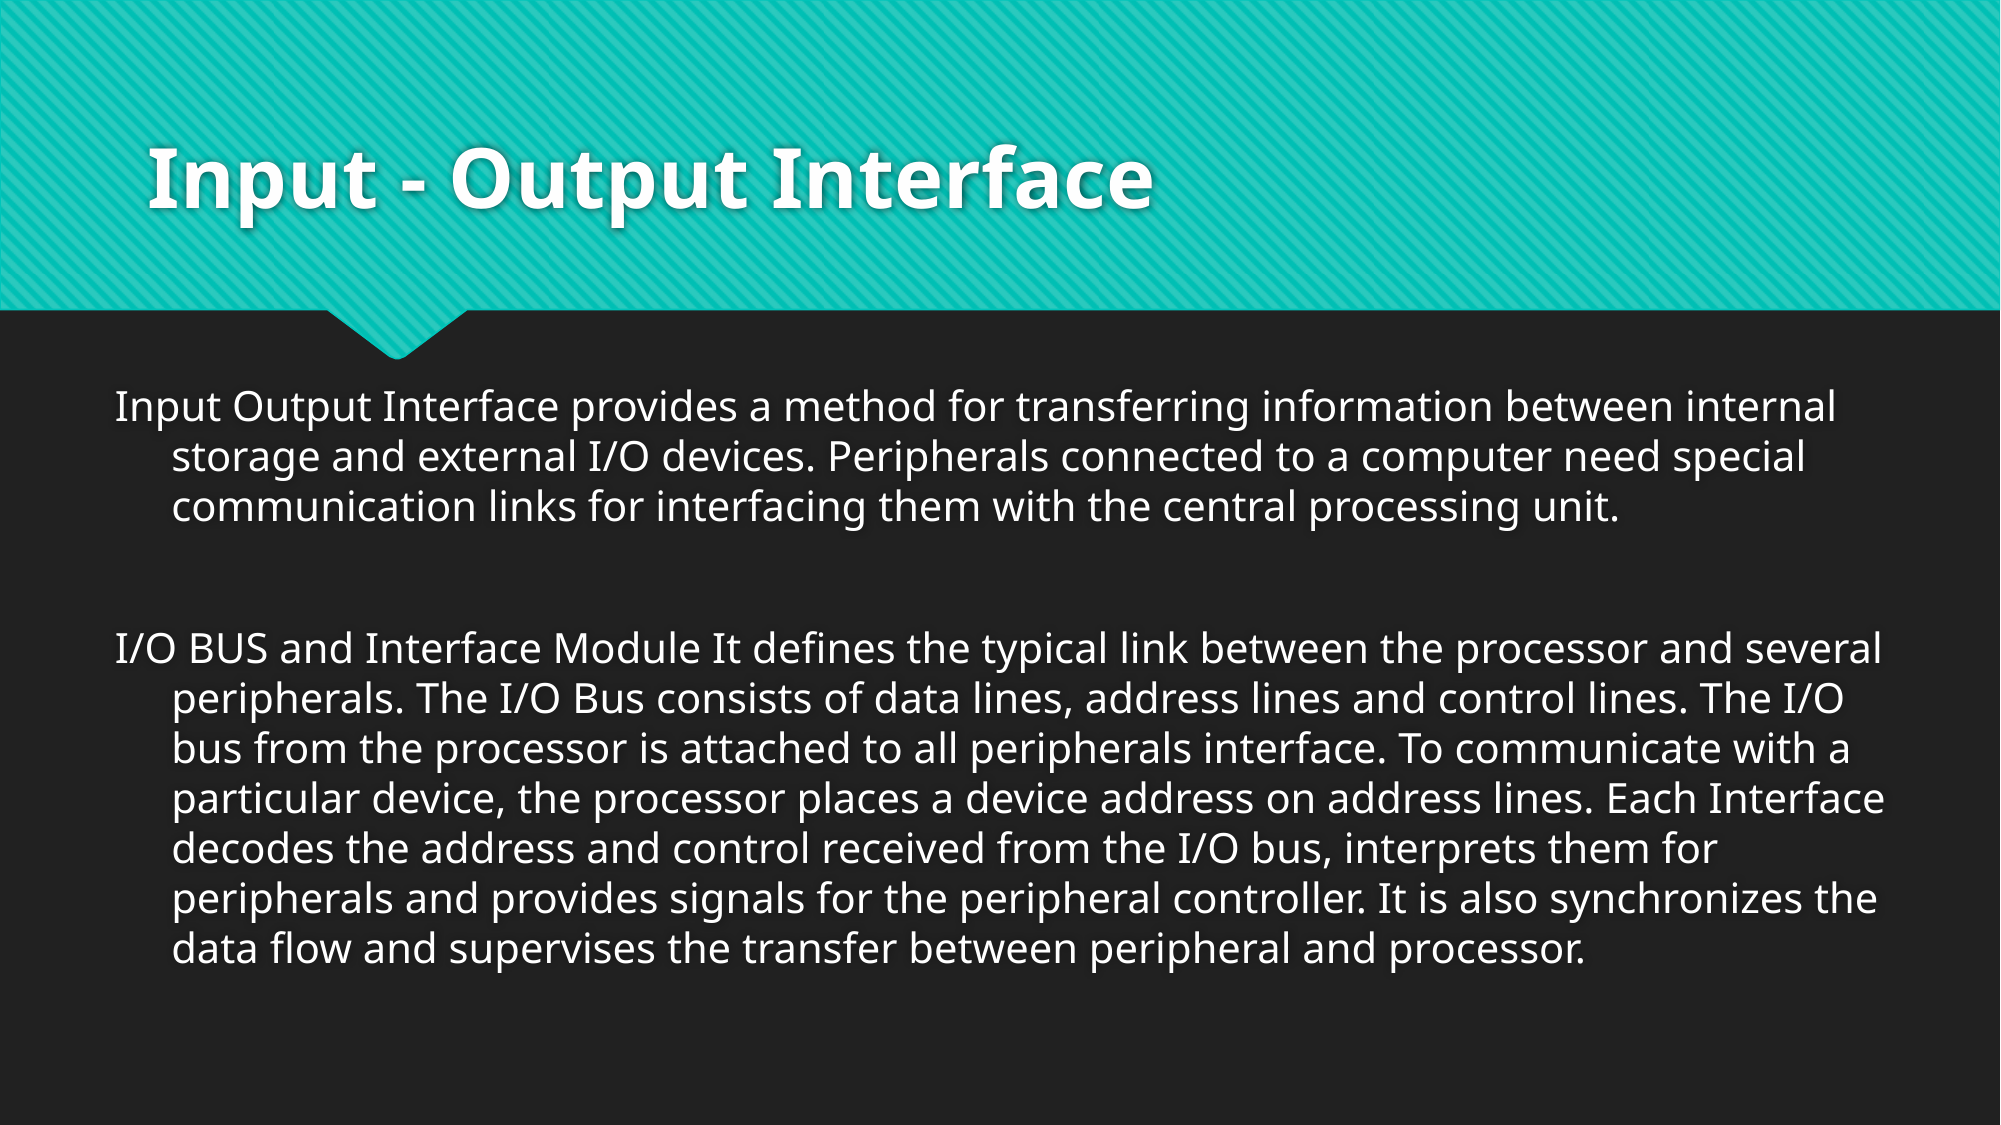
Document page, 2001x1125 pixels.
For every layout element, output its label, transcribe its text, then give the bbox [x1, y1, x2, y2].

list Input Output Interface provides a method for transferring information between internal storage and external I/O devices. Peripherals connected to a computer need special communication links for interfacing them with the central processing unit. I/O BUS and Interface Module It defines the typical link between the processor and several peripherals. The I/O Bus consists of data lines, address lines and control lines. The I/O bus from the processor is attached to all peripherals interface. To communicate with a particular device, the processor places a device address on address lines. Each Interface decodes the address and control received from the I/O bus, interprets them for peripherals and provides signals for the peripheral controller. It is also synchronizes the data flow and supervises the transfer between peripheral and processor. [99, 273, 1921, 1078]
title Input - Output Interface [132, 73, 1868, 233]
